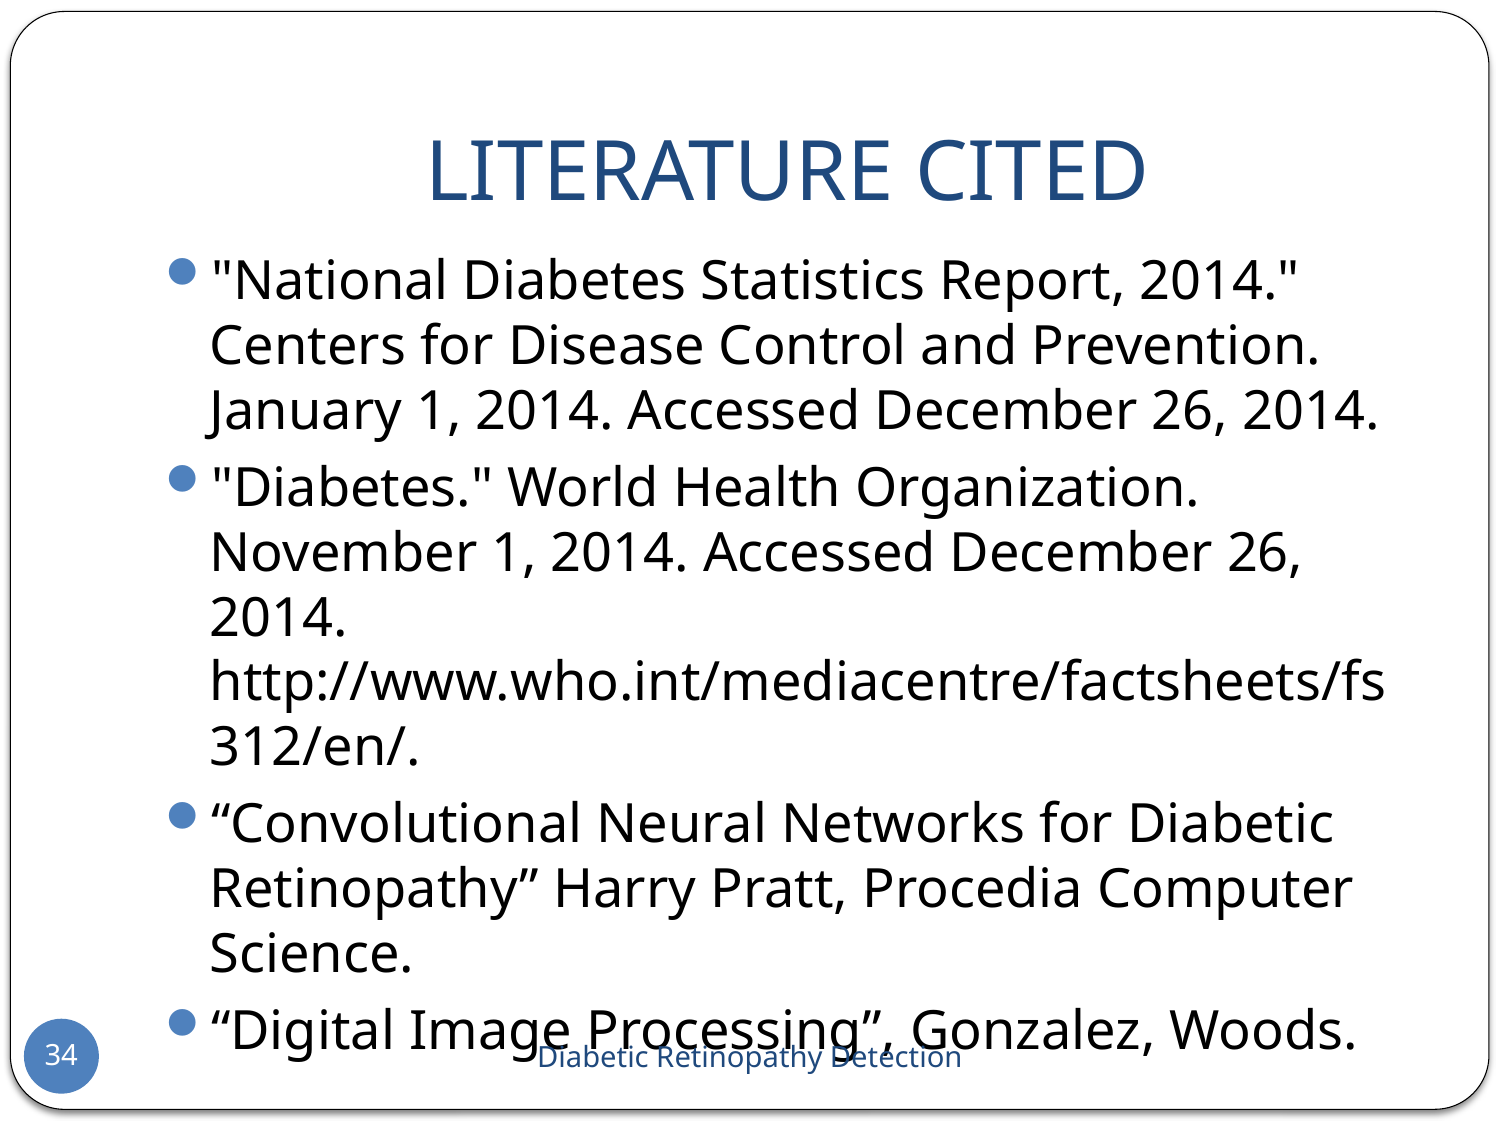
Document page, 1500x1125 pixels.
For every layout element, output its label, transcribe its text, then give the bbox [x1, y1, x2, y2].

slide_number 34 [23, 1018, 99, 1094]
title LITERATURE CITED [150, 45, 1425, 233]
list "National Diabetes Statistics Report, 2014." Centers for Disease Control and Prevention. January 1, 2014. Accessed December 26, 2014. "Diabetes." World Health Organization. November 1, 2014. Accessed December 26, 2014. http://www.who.int/mediacentre/factsheets/fs312/en/. “Convolutional Neural Networks for Diabetic Retinopathy” Harry Pratt, Procedia Computer Science. “Digital Image Processing”, Gonzalez, Woods. [150, 237, 1425, 988]
footer Diabetic Retinopathy Detection [425, 1018, 1075, 1094]
